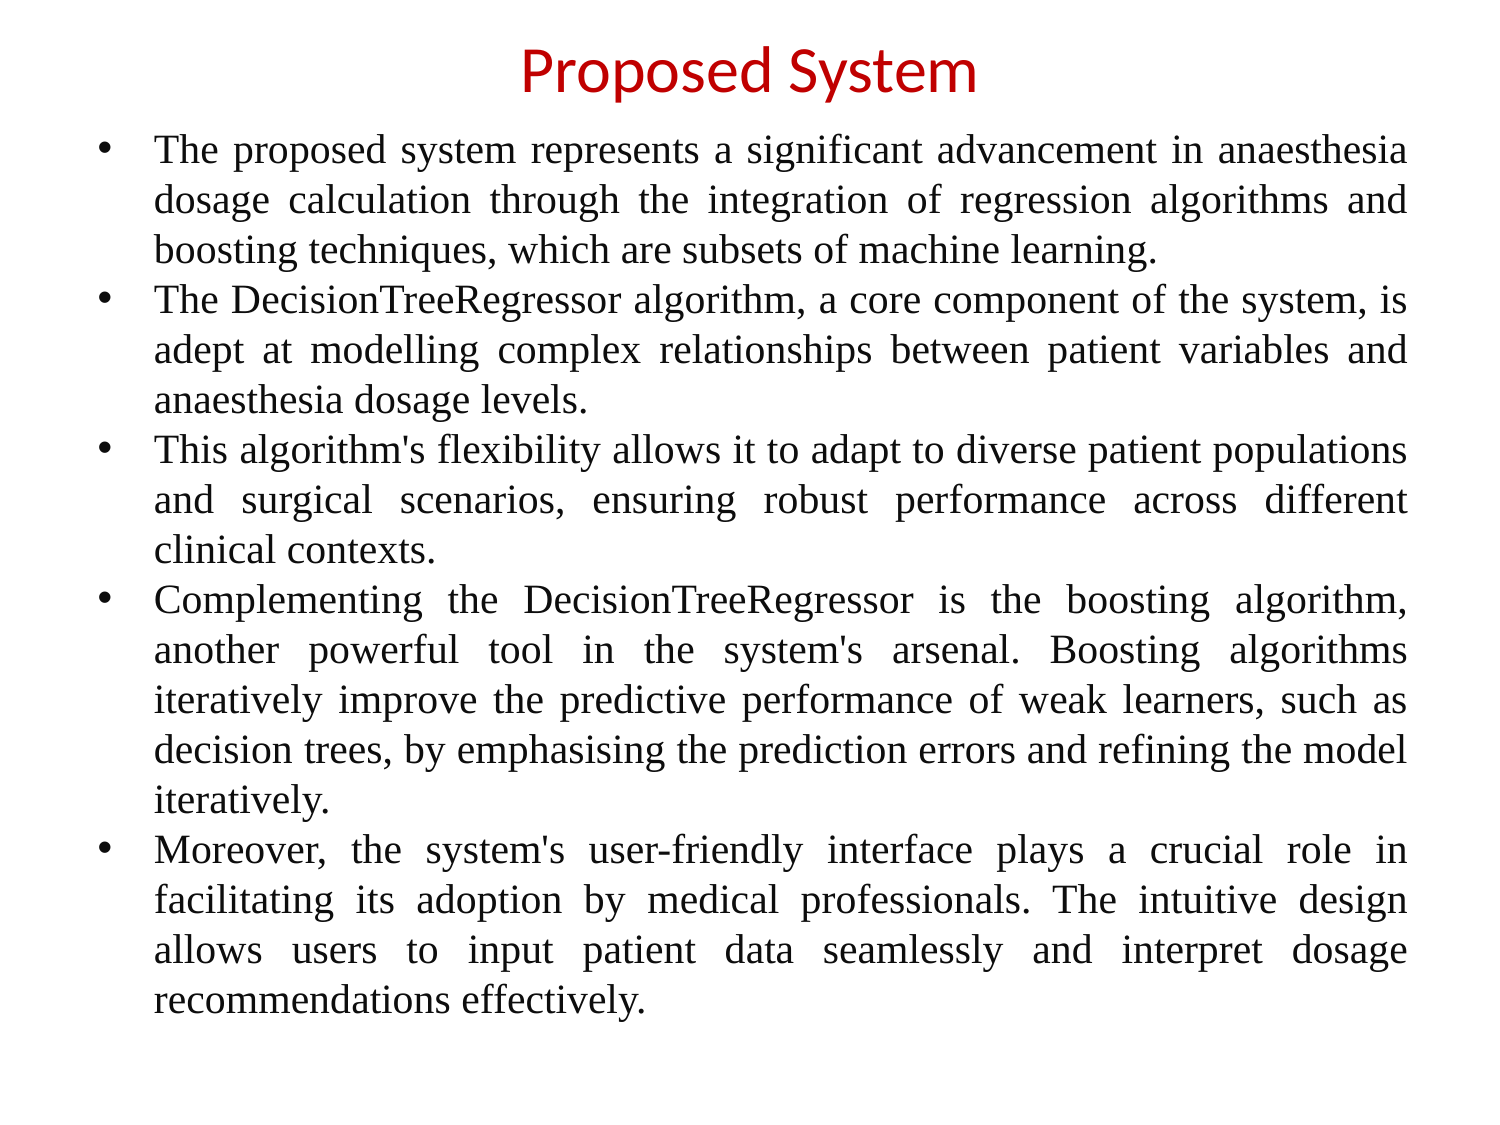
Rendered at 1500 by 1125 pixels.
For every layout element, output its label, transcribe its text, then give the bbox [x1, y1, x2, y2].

title Proposed System [103, 27, 1397, 114]
text_box The proposed system represents a significant advancement in anaesthesia dosage calculation through the integration of regression algorithms and boosting techniques, which are subsets of machine learning. The DecisionTreeRegressor algorithm, a core component of the system, is adept at modelling complex relationships between patient variables and anaesthesia dosage levels. This algorithm's flexibility allows it to adapt to diverse patient populations and surgical scenarios, ensuring robust performance across different clinical contexts. Complementing the DecisionTreeRegressor is the boosting algorithm, another powerful tool in the system's arsenal. Boosting algorithms iteratively improve the predictive performance of weak learners, such as decision trees, by emphasising the prediction errors and refining the model iteratively. Moreover, the system's user-friendly interface plays a crucial role in facilitating its adoption by medical professionals. The intuitive design allows users to input patient data seamlessly and interpret dosage recommendations effectively. [82, 114, 1424, 1030]
